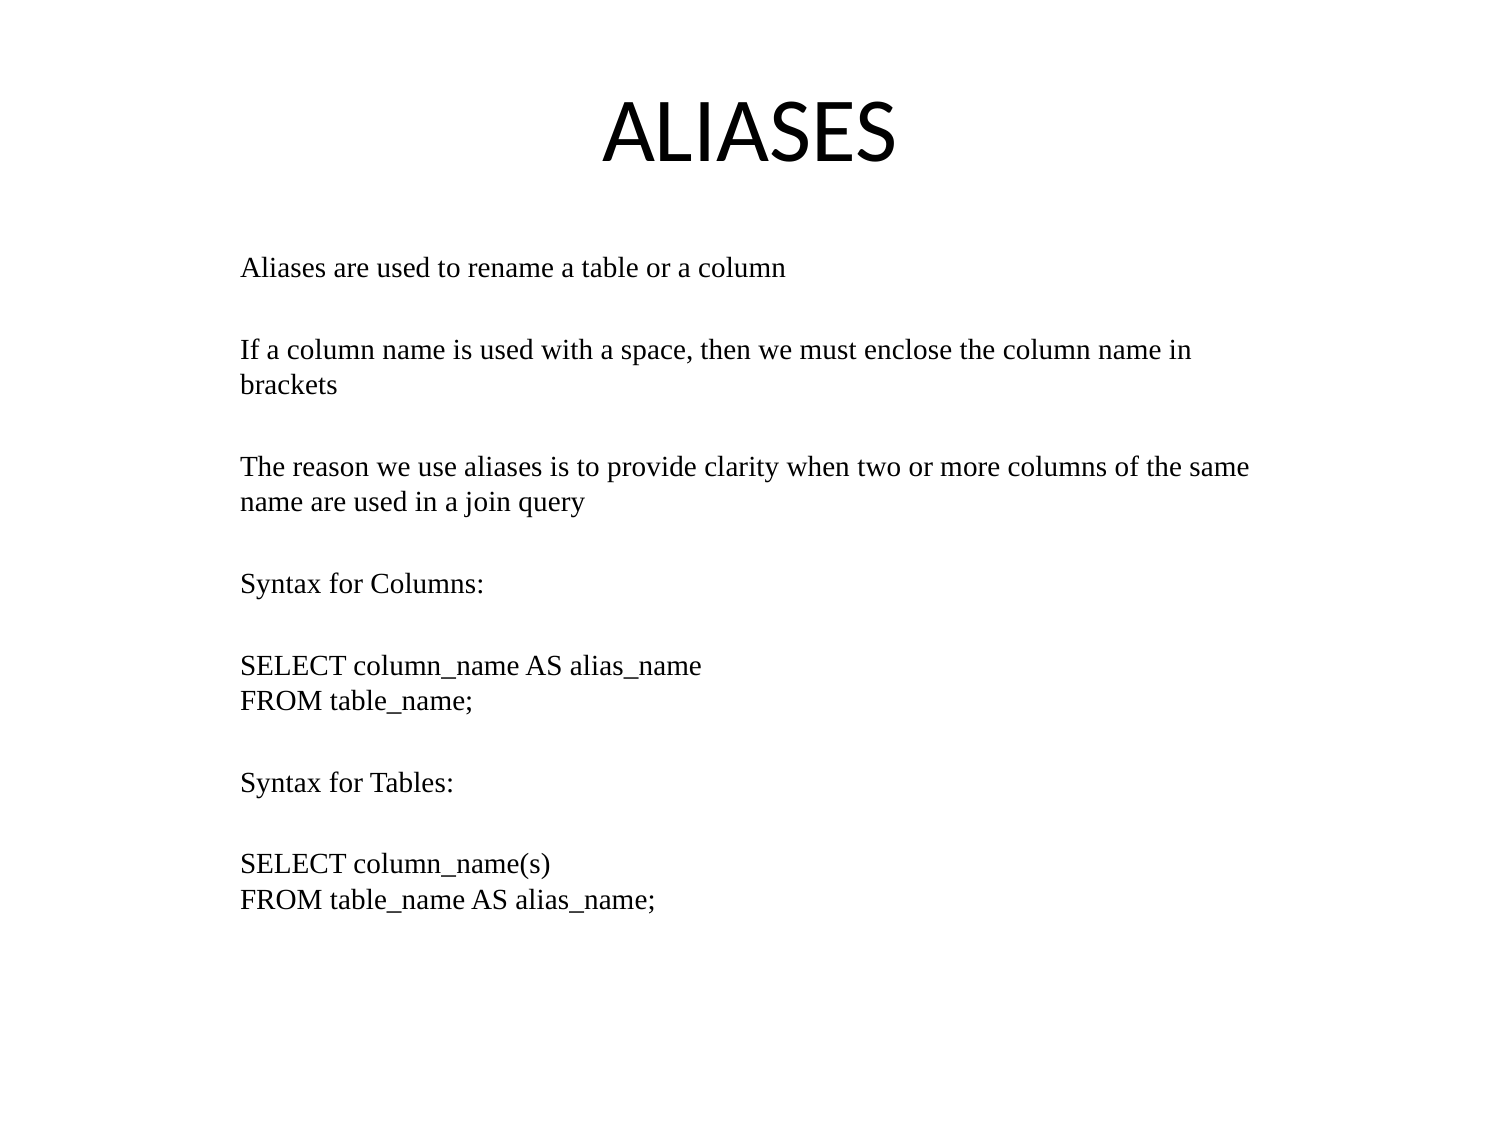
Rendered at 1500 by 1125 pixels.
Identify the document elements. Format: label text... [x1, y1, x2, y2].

subtitle Aliases are used to rename a table or a column If a column name is used with a space, then we must enclose the column name in brackets The reason we use aliases is to provide clarity when two or more columns of the same name are used in a join query Syntax for Columns: SELECT column_name AS alias_name FROM table_name; Syntax for Tables: SELECT column_name(s) FROM table_name AS alias_name; [225, 200, 1275, 1075]
title ALIASES [112, 37, 1388, 213]
